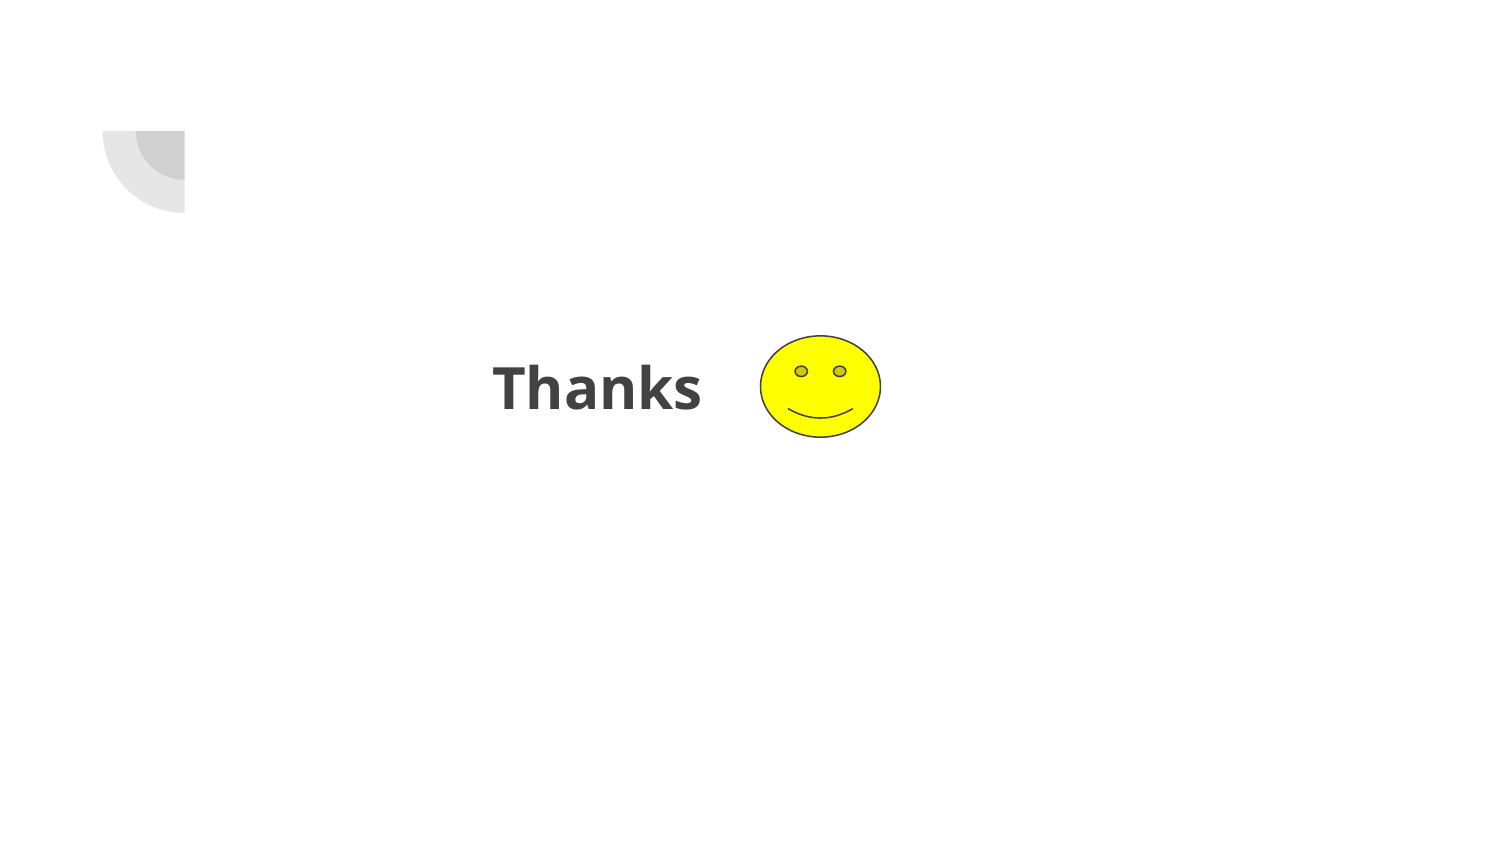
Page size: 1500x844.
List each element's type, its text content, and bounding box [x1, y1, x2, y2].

text_box [760, 335, 881, 438]
title Thanks [476, 335, 1015, 500]
